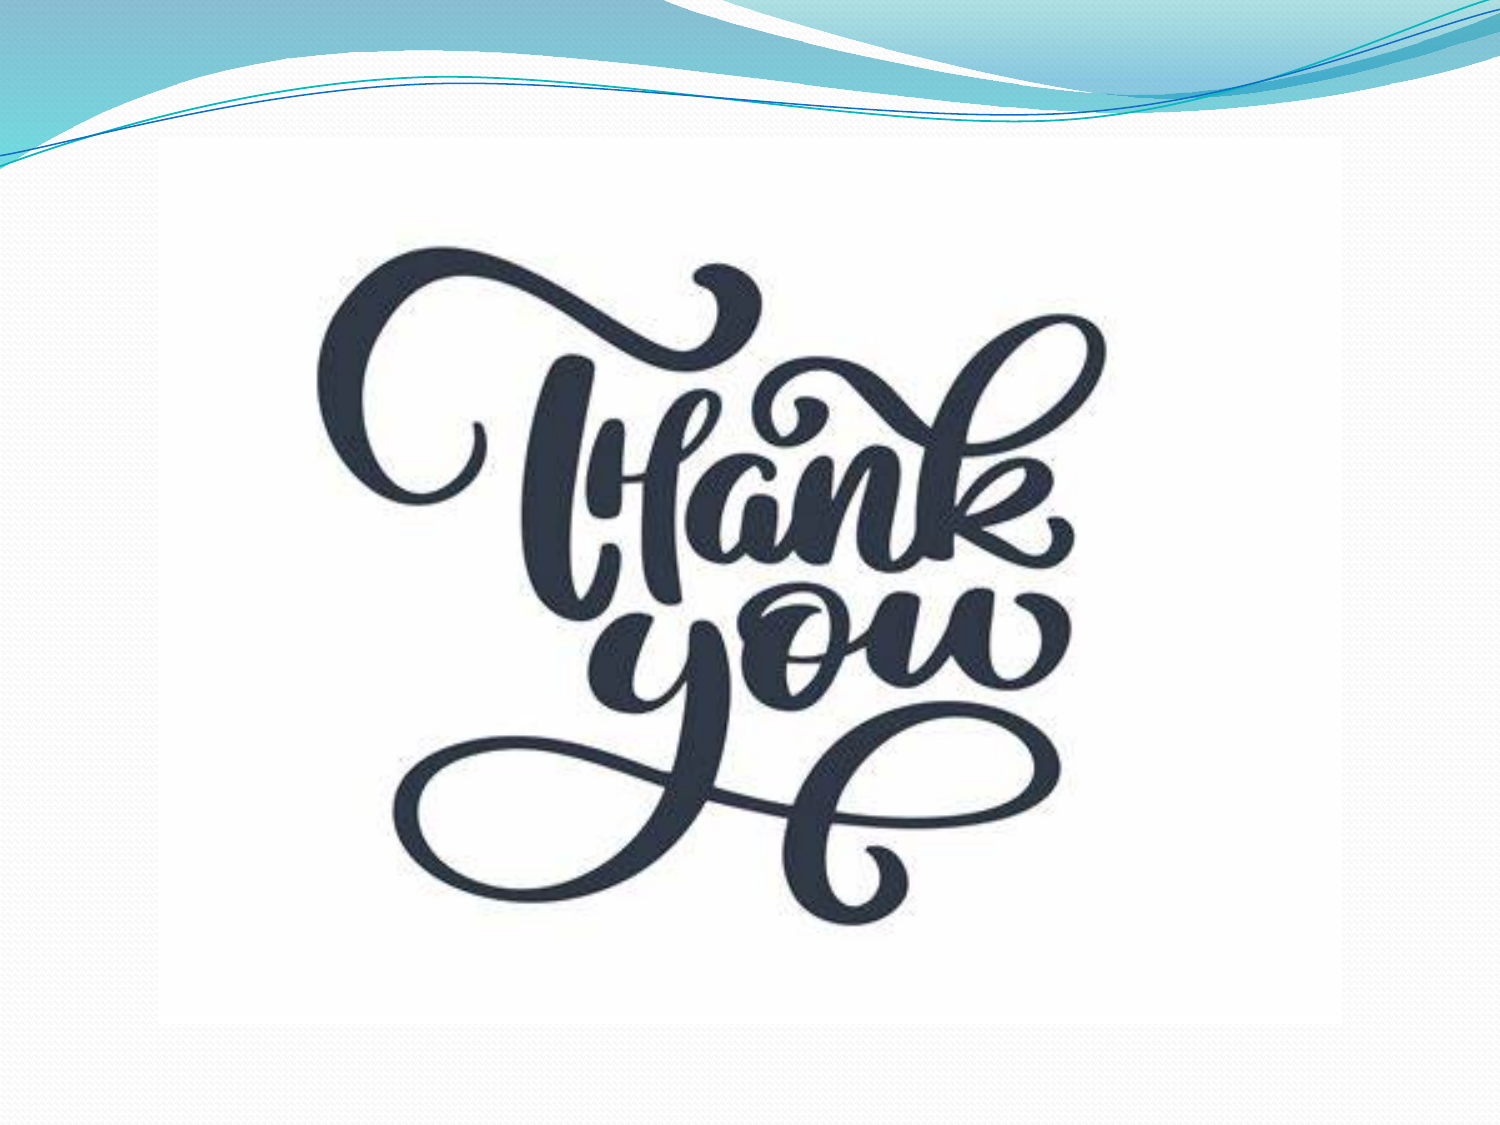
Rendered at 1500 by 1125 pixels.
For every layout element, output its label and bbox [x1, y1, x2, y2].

picture [158, 137, 1342, 1024]
